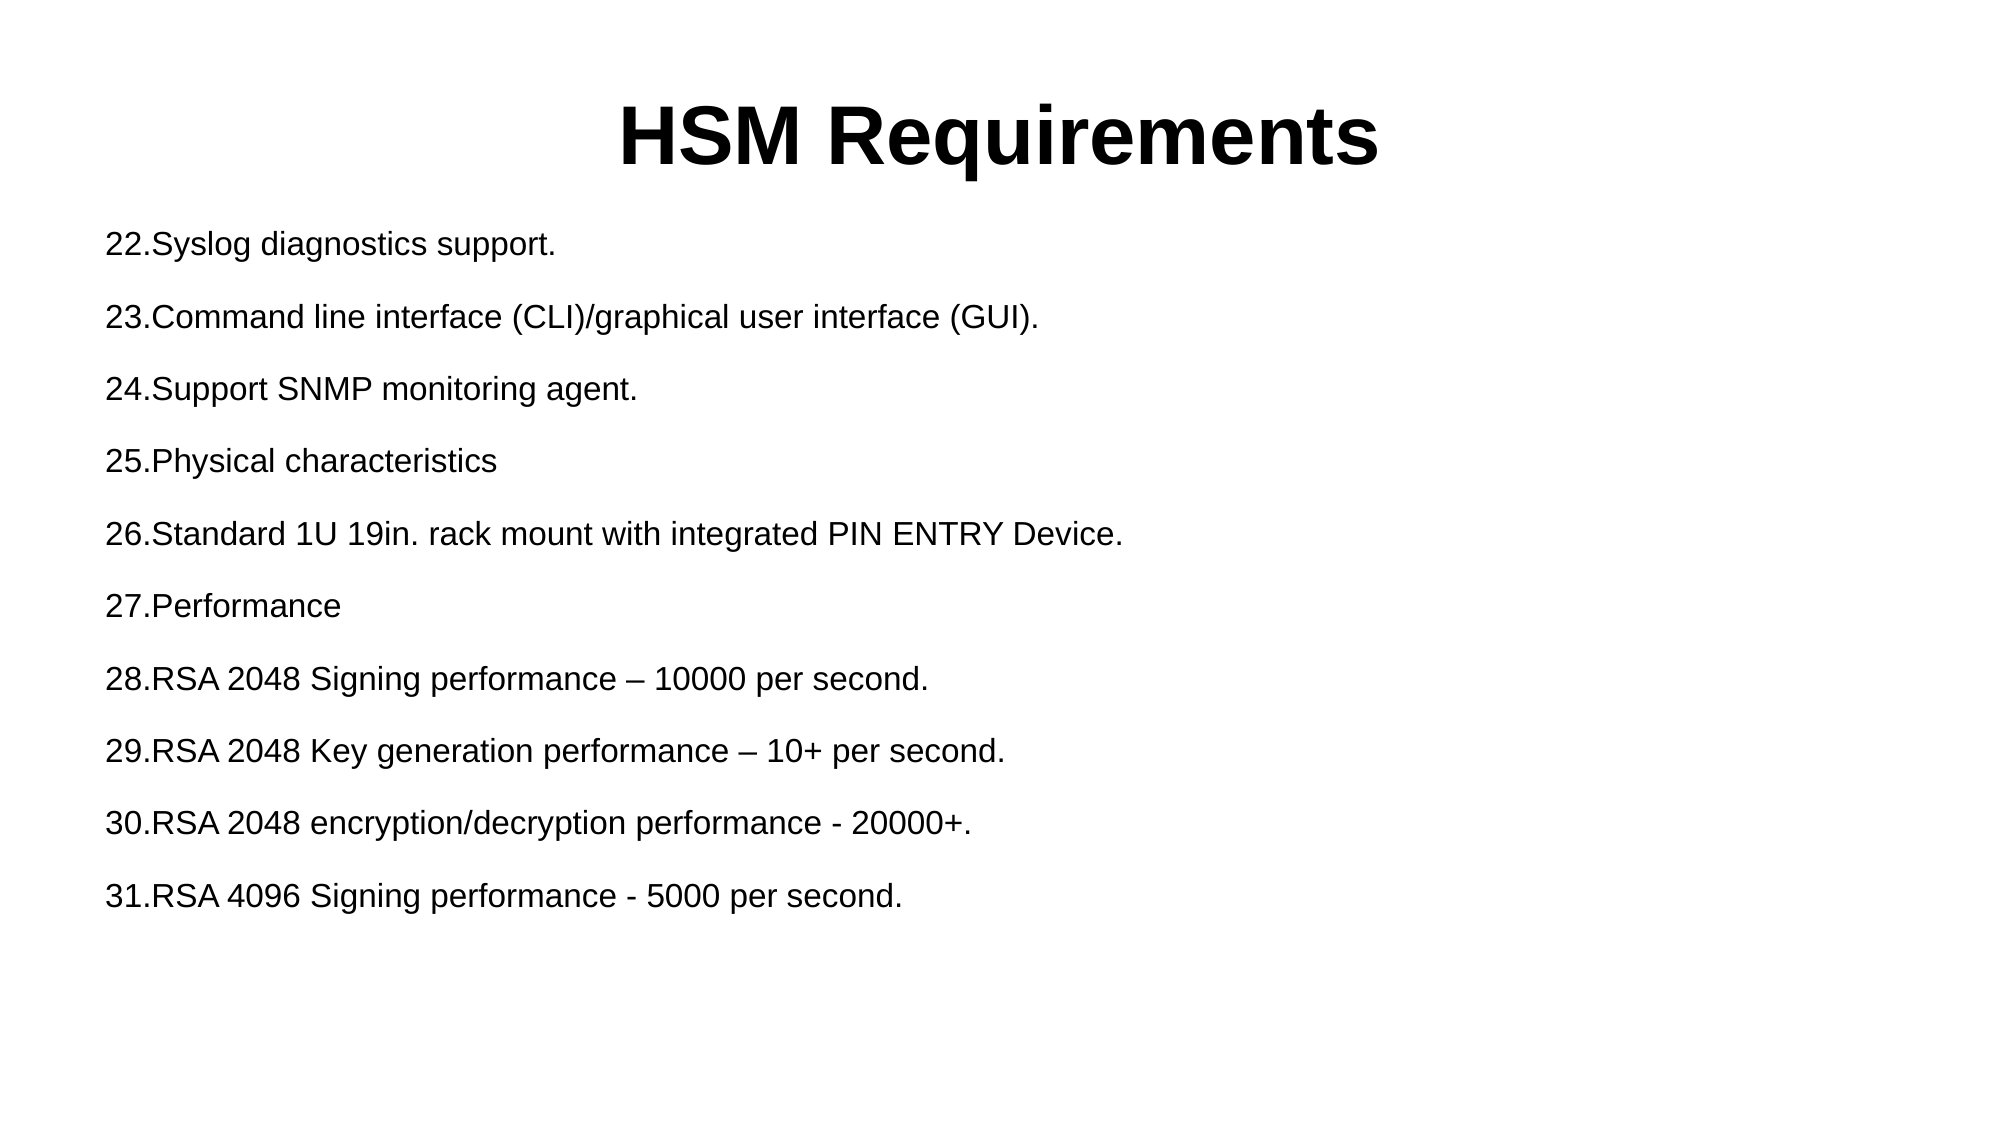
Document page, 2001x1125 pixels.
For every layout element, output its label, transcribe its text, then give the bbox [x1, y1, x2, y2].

text_box 22.Syslog diagnostics support. 23.Command line interface (CLI)/graphical user interface (GUI). 24.Support SNMP monitoring agent. 25.Physical characteristics 26.Standard 1U 19in. rack mount with integrated PIN ENTRY Device. 27.Performance 28.RSA 2048 Signing performance – 10000 per second. 29.RSA 2048 Key generation performance – 10+ per second. 30.RSA 2048 encryption/decryption performance - 20000+. 31.RSA 4096 Signing performance - 5000 per second. [90, 195, 1878, 922]
text_box HSM Requirements [327, 36, 1673, 195]
